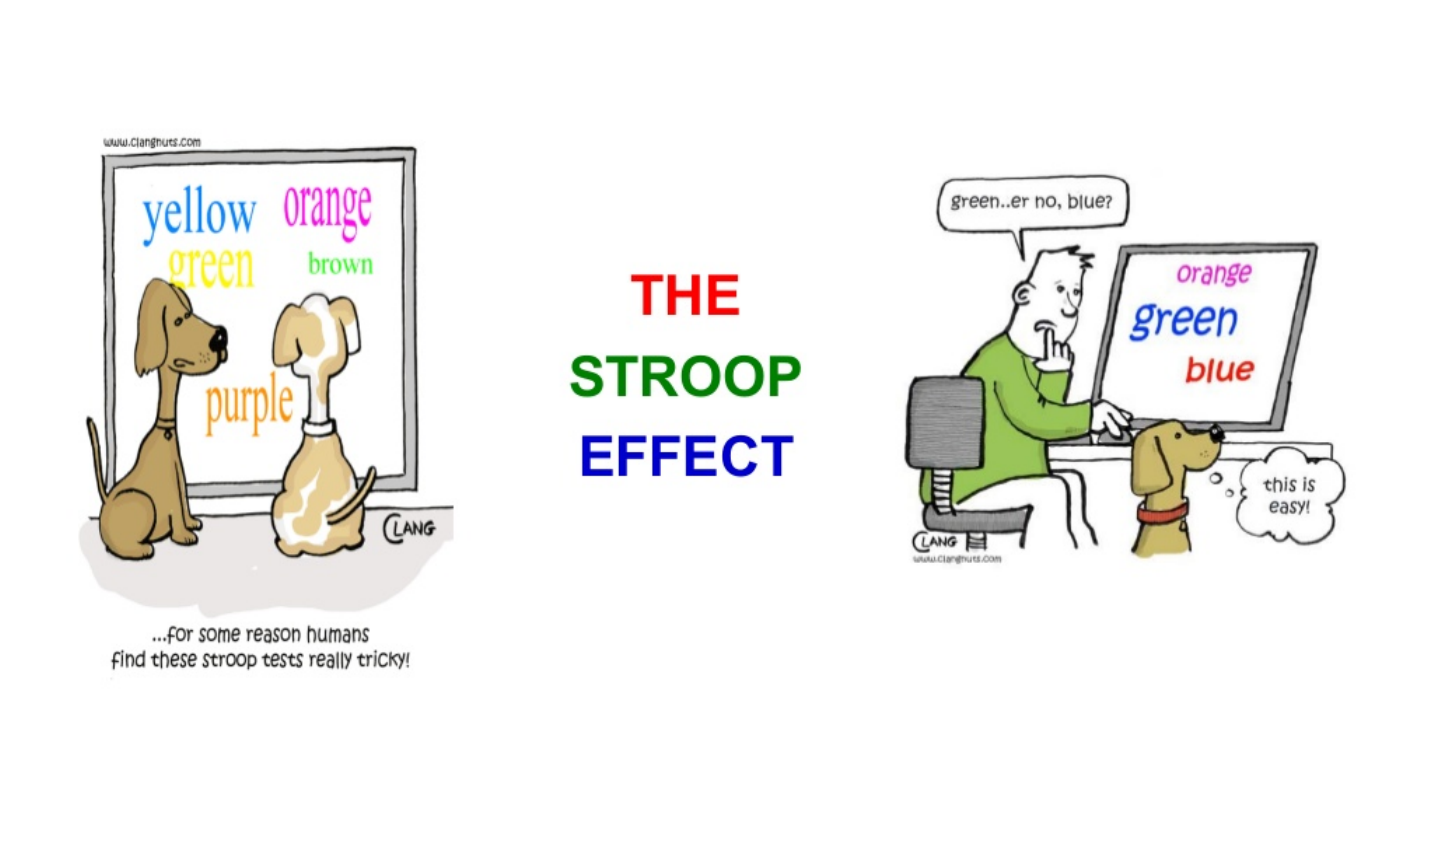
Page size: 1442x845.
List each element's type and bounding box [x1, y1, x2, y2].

picture [35, 90, 1399, 753]
